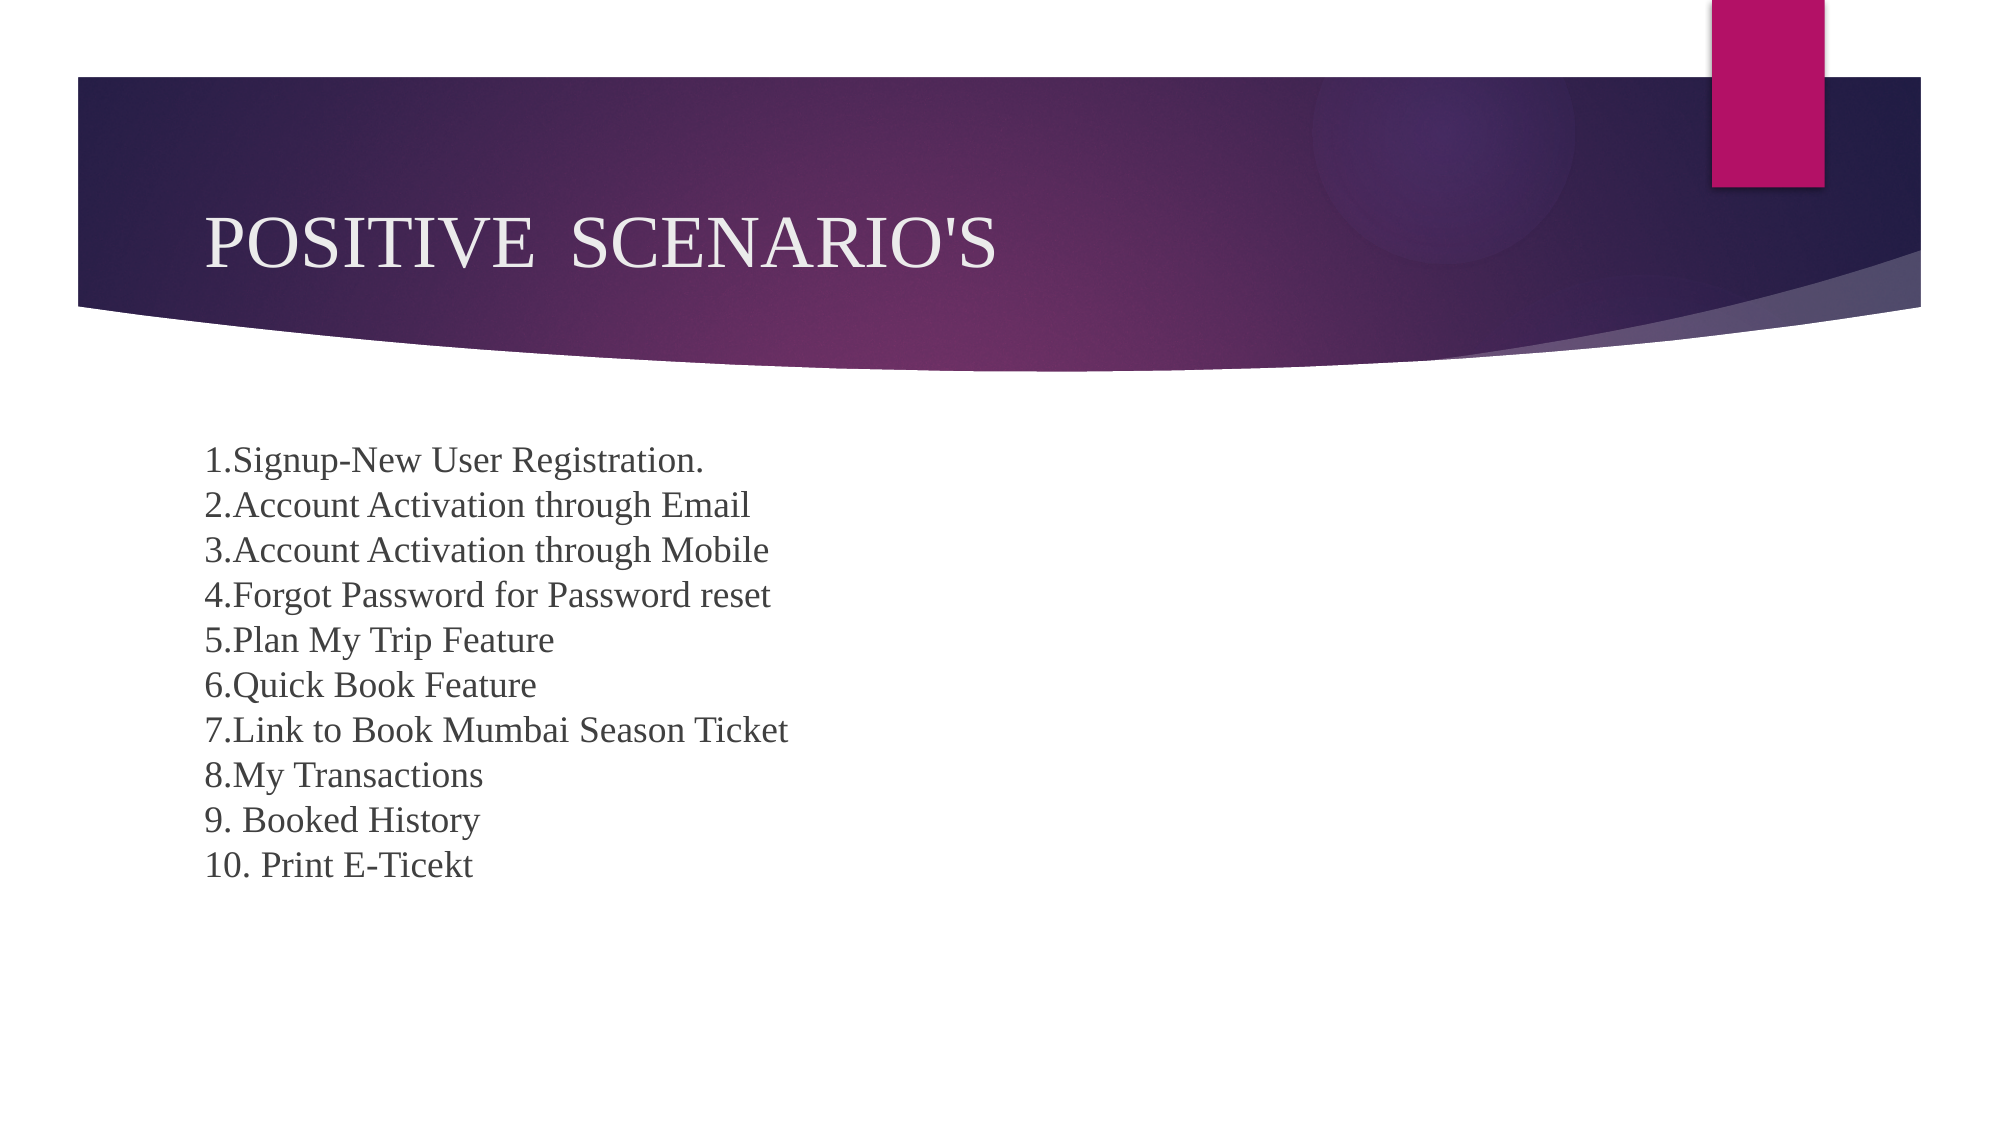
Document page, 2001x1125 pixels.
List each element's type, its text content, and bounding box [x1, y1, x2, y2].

list 1.Signup-New User Registration. 2.Account Activation through Email 3.Account Activation through Mobile 4.Forgot Password for Password reset 5.Plan My Trip Feature 6.Quick Book Feature 7.Link to Book Mumbai Season Ticket 8.My Transactions 9. Booked History 10. Print E-Ticekt [189, 427, 1638, 988]
title POSITIVE SCENARIO'S [189, 159, 1627, 276]
